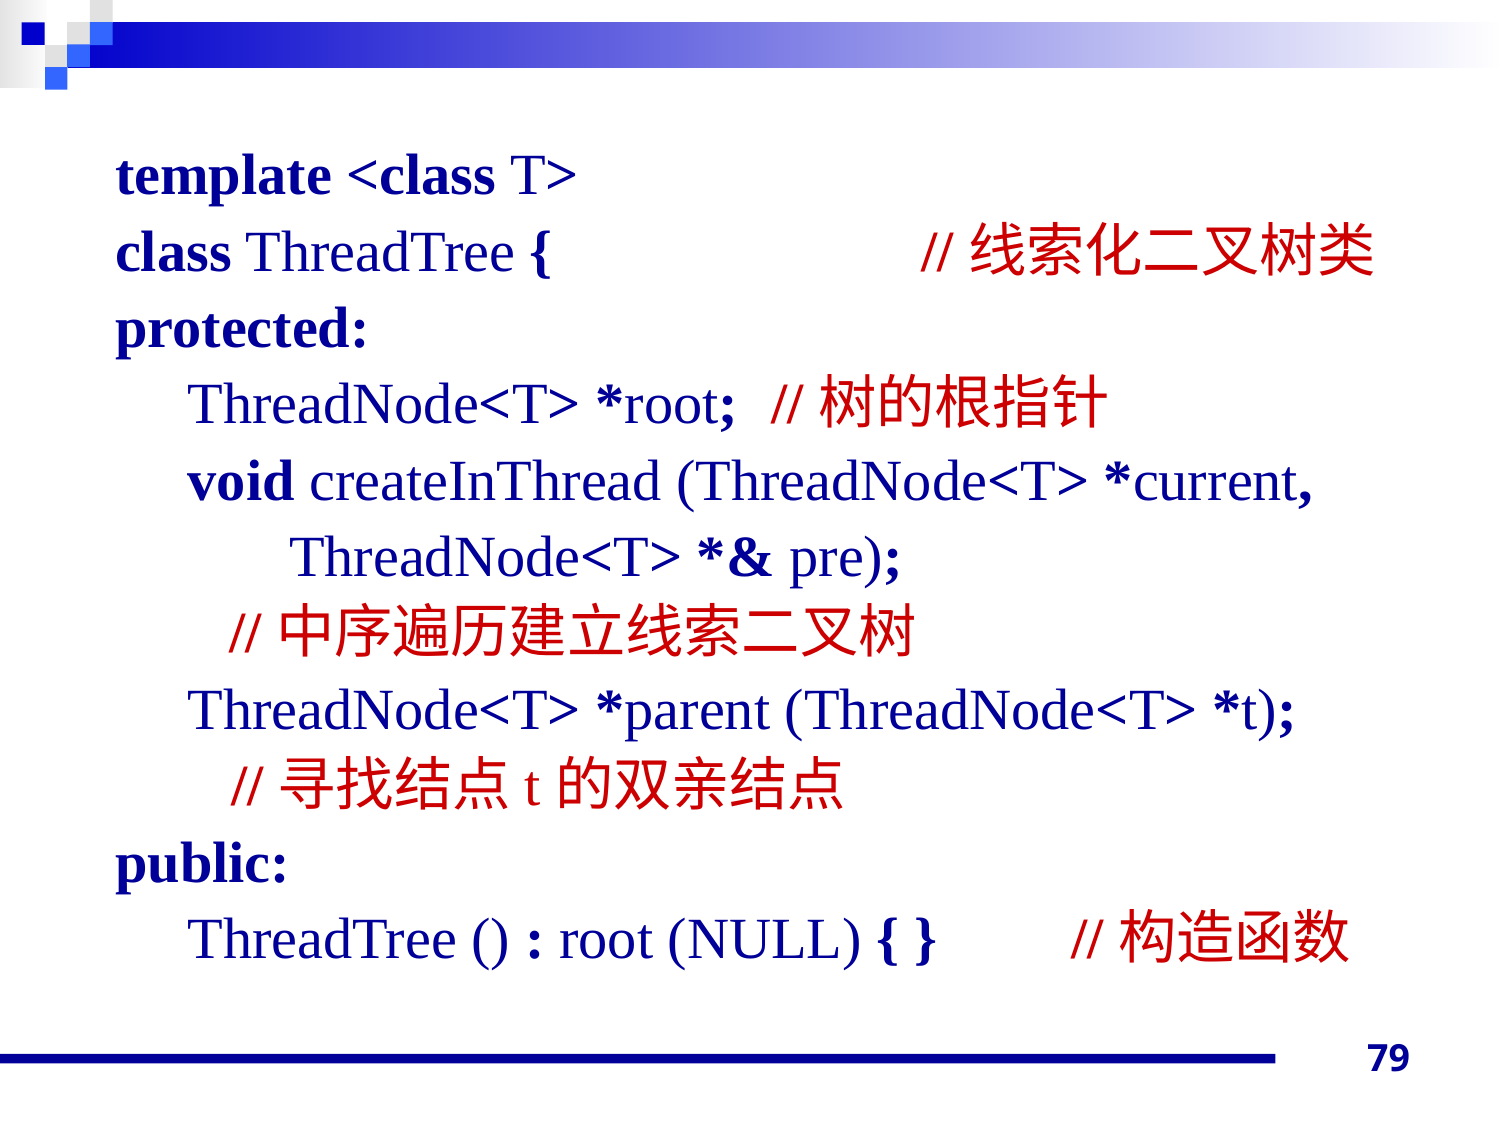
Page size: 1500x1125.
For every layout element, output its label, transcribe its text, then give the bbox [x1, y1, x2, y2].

list template <class T> class ThreadTree { //线索化二叉树类 protected: ThreadNode<T> *root; //树的根指针 void createInThread (ThreadNode<T> *current, ThreadNode<T> *& pre); //中序遍历建立线索二叉树 ThreadNode<T> *parent (ThreadNode<T> *t); //寻找结点t的双亲结点 public: ThreadTree () : root (NULL) { } //构造函数 [100, 125, 1451, 1041]
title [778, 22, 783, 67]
slide_number 79 [1074, 1041, 1425, 1093]
text_box J [694, 22, 698, 67]
text_box  1 B 0 [666, 22, 670, 67]
